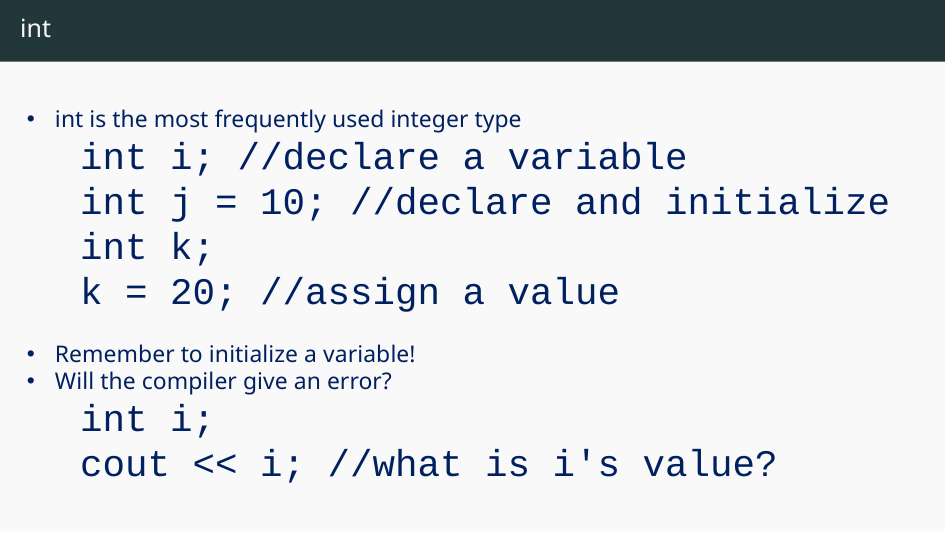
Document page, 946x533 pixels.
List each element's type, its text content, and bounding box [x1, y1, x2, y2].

list int is the most frequently used integer type int i; //declare a variable int j = 10; //declare and initialize int k; k = 20; //assign a value Remember to initialize a variable! Will the compiler give an error? int i; cout << i; //what is i's value? [26, 104, 923, 517]
title int [20, 12, 740, 43]
